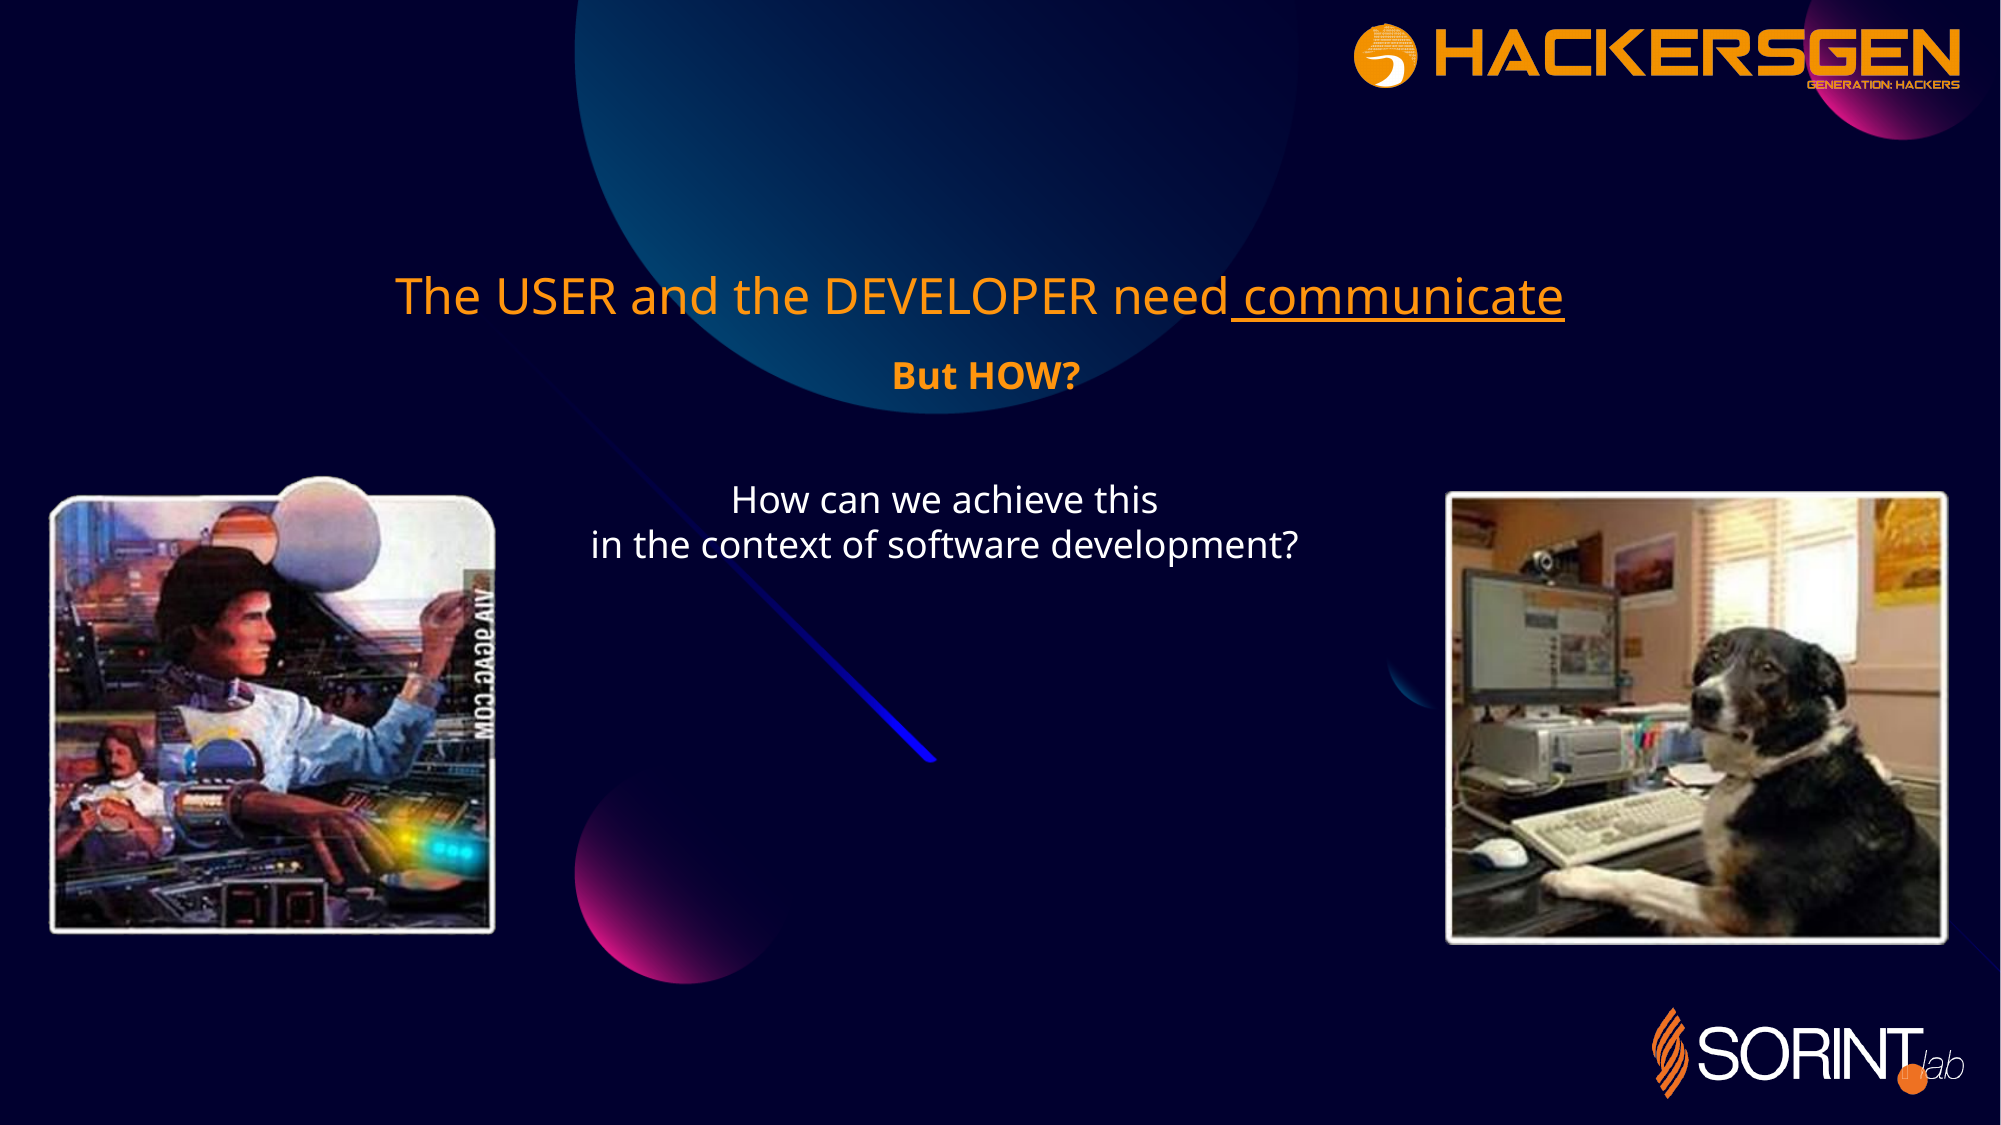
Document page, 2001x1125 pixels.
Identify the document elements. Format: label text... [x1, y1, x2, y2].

text_box The USER and the DEVELOPER need communicate [365, 236, 1595, 340]
text_box How can we achieve this in the context of software development? [511, 460, 1654, 943]
text_box But HOW? [395, 336, 1577, 390]
picture [0, 0, 2001, 1125]
